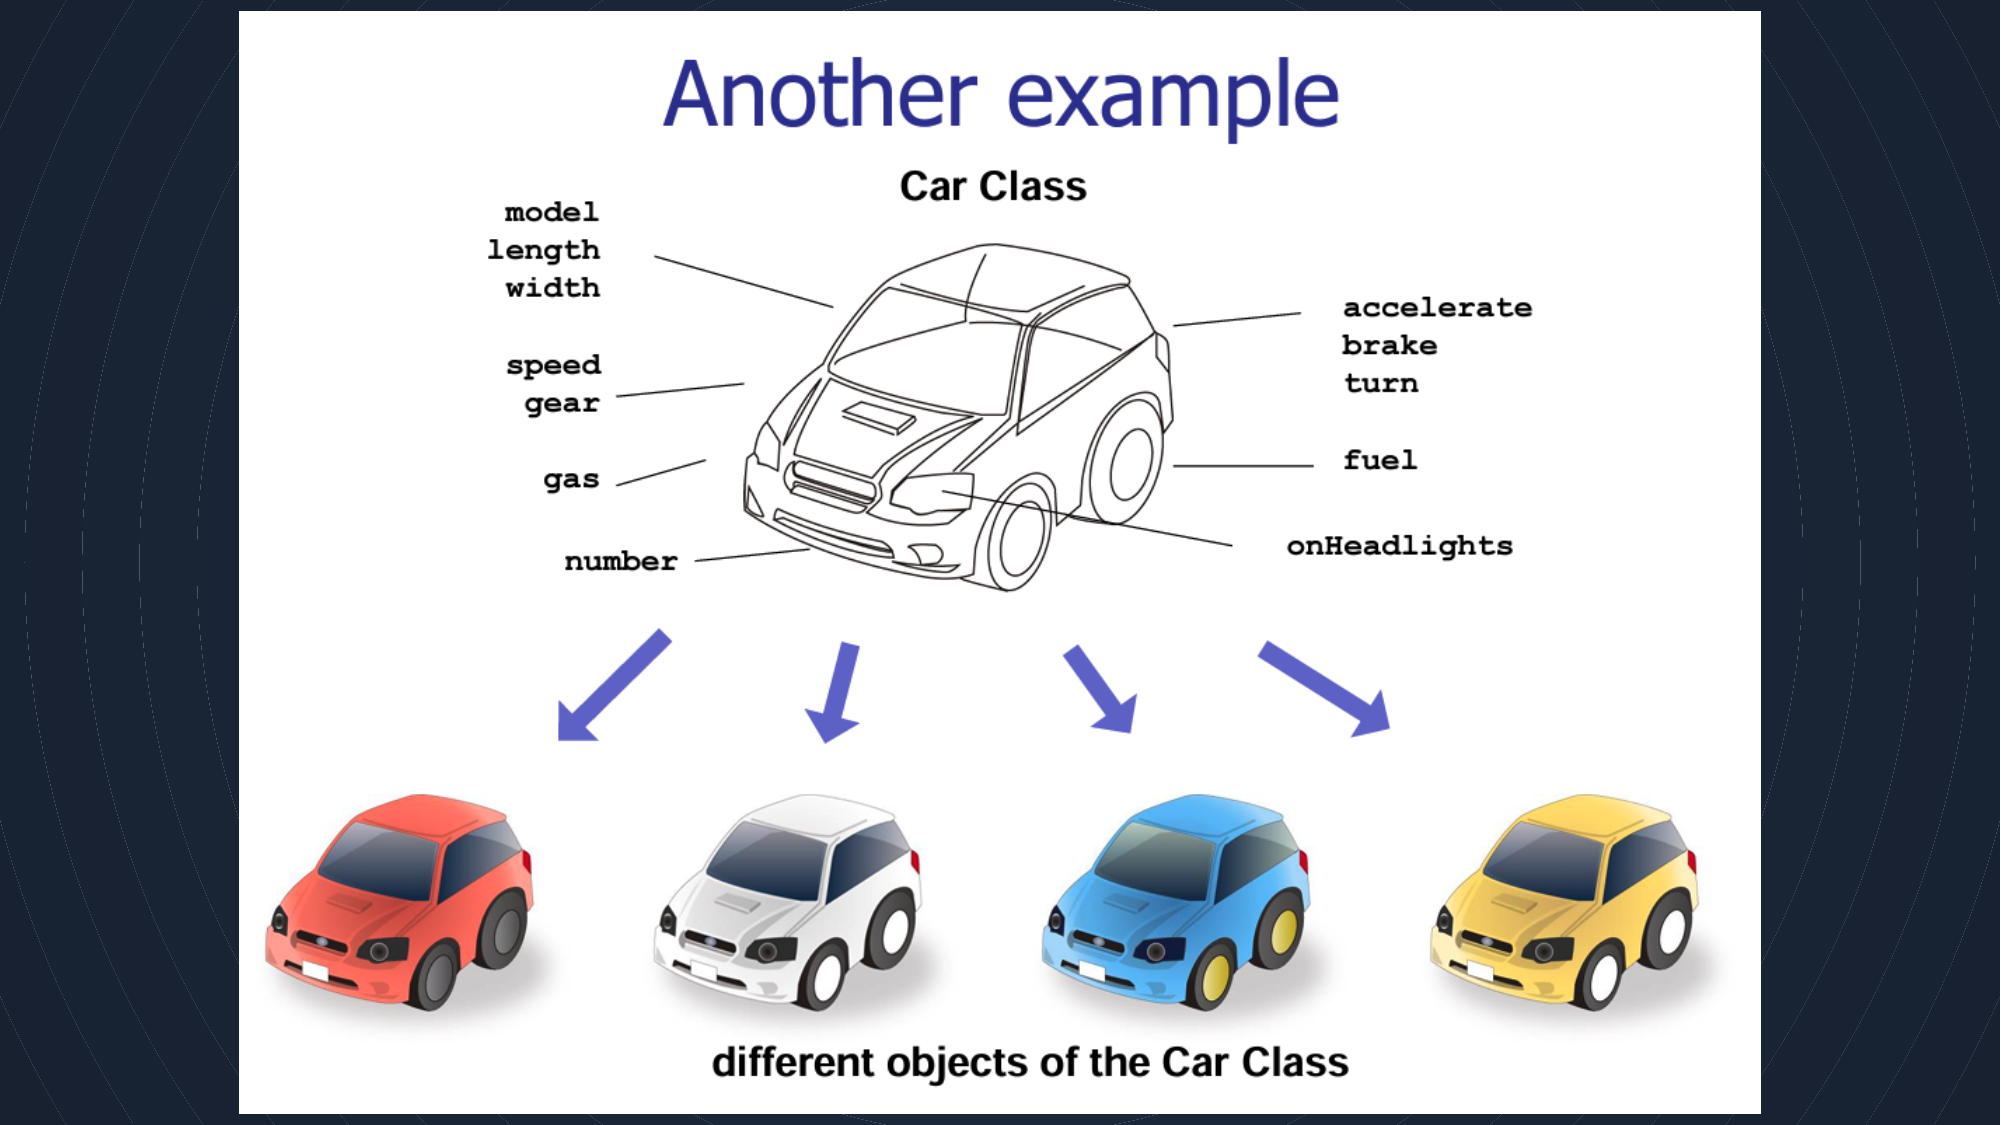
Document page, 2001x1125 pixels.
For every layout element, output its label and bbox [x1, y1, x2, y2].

picture [239, 10, 1761, 1115]
